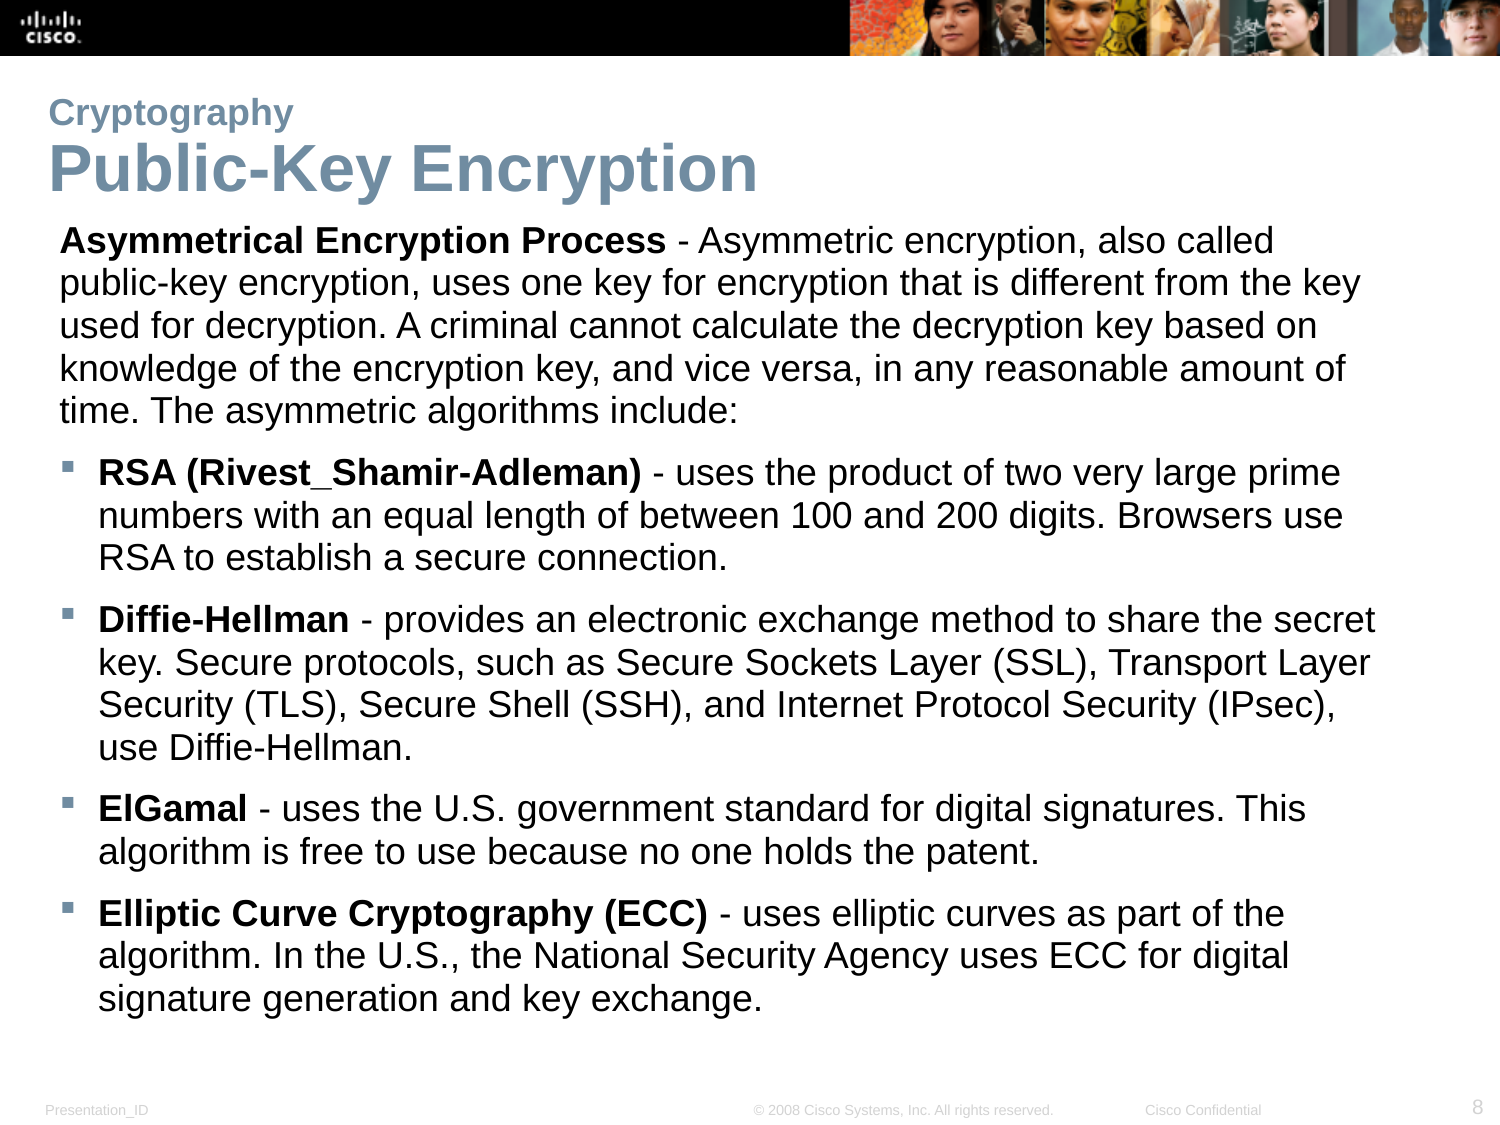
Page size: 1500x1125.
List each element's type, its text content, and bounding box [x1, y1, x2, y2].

list Asymmetrical Encryption Process - Asymmetric encryption, also called public-key encryption, uses one key for encryption that is different from the key used for decryption. A criminal cannot calculate the decryption key based on knowledge of the encryption key, and vice versa, in any reasonable amount of time. The asymmetric algorithms include: RSA (Rivest_Shamir-Adleman) - uses the product of two very large prime numbers with an equal length of between 100 and 200 digits. Browsers use RSA to establish a secure connection. Diffie-Hellman - provides an electronic exchange method to share the secret key. Secure protocols, such as Secure Sockets Layer (SSL), Transport Layer Security (TLS), Secure Shell (SSH), and Internet Protocol Security (IPsec), use Diffie-Hellman. ElGamal - uses the U.S. government standard for digital signatures. This algorithm is free to use because no one holds the patent. Elliptic Curve Cryptography (ECC) - uses elliptic curves as part of the algorithm. In the U.S., the National Security Agency uses ECC for digital signature generation and key exchange. [45, 212, 1394, 1044]
title Cryptography Public-Key Encryption [34, 74, 1474, 213]
picture [0, 0, 1500, 56]
